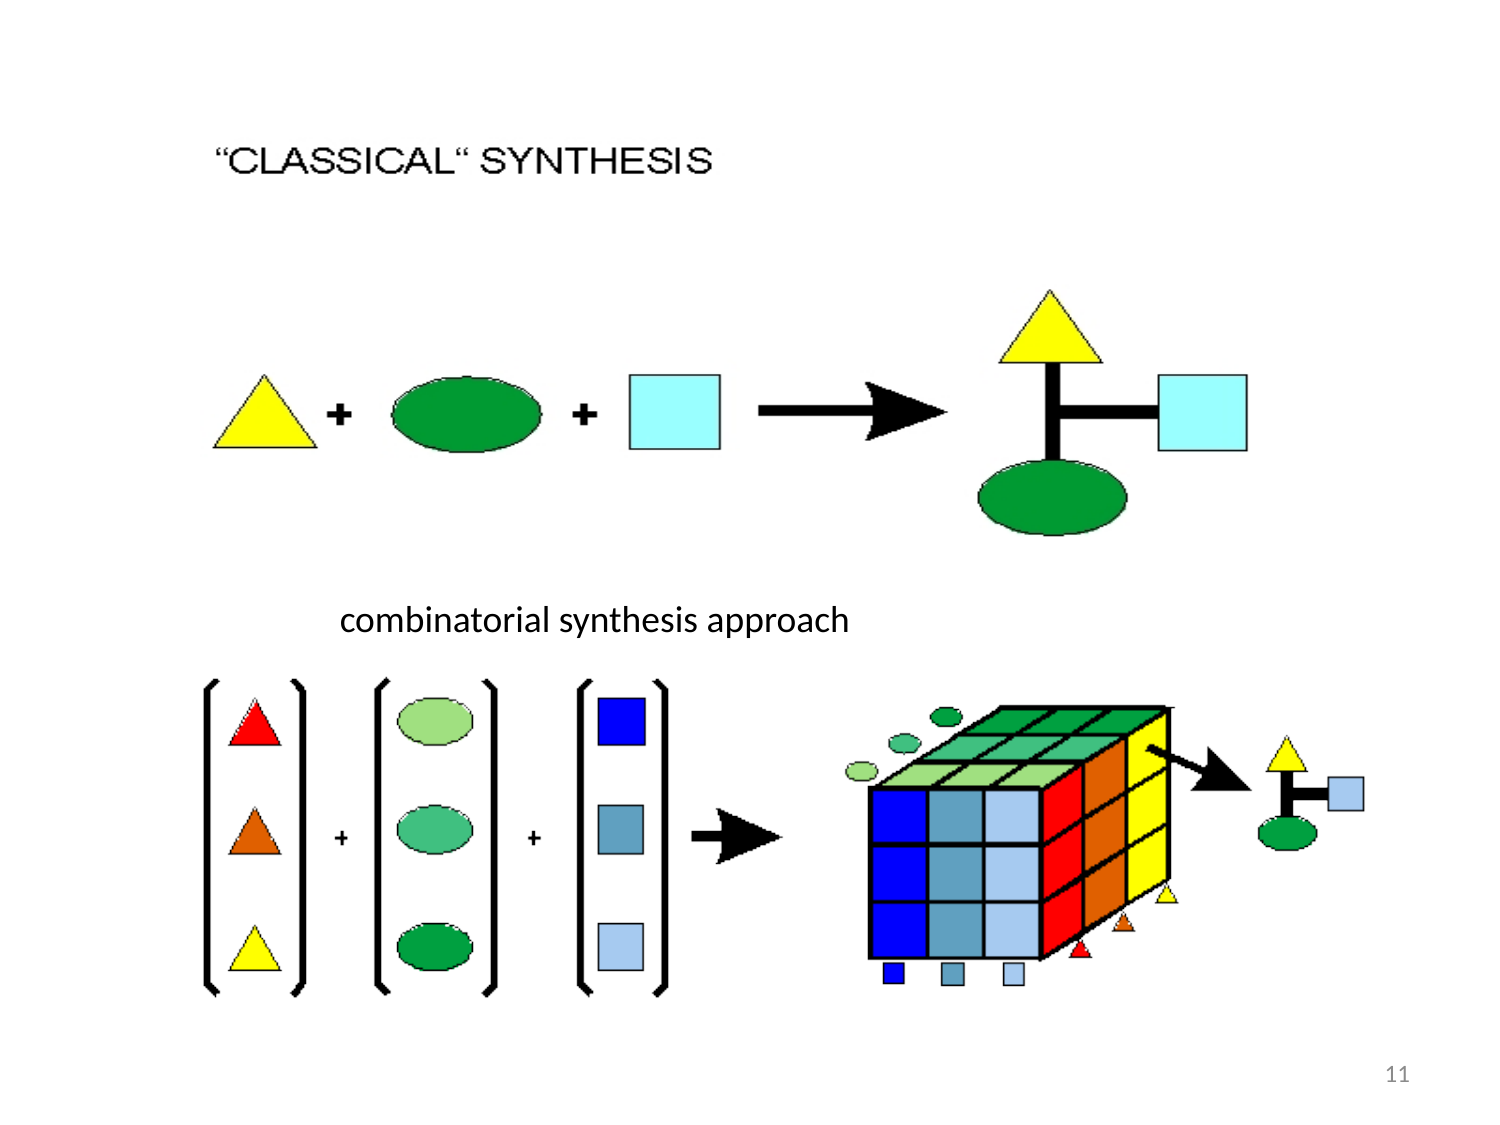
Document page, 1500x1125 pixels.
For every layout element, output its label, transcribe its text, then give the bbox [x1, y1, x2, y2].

slide_number 11 [1074, 1042, 1425, 1103]
picture [199, 137, 1367, 1001]
